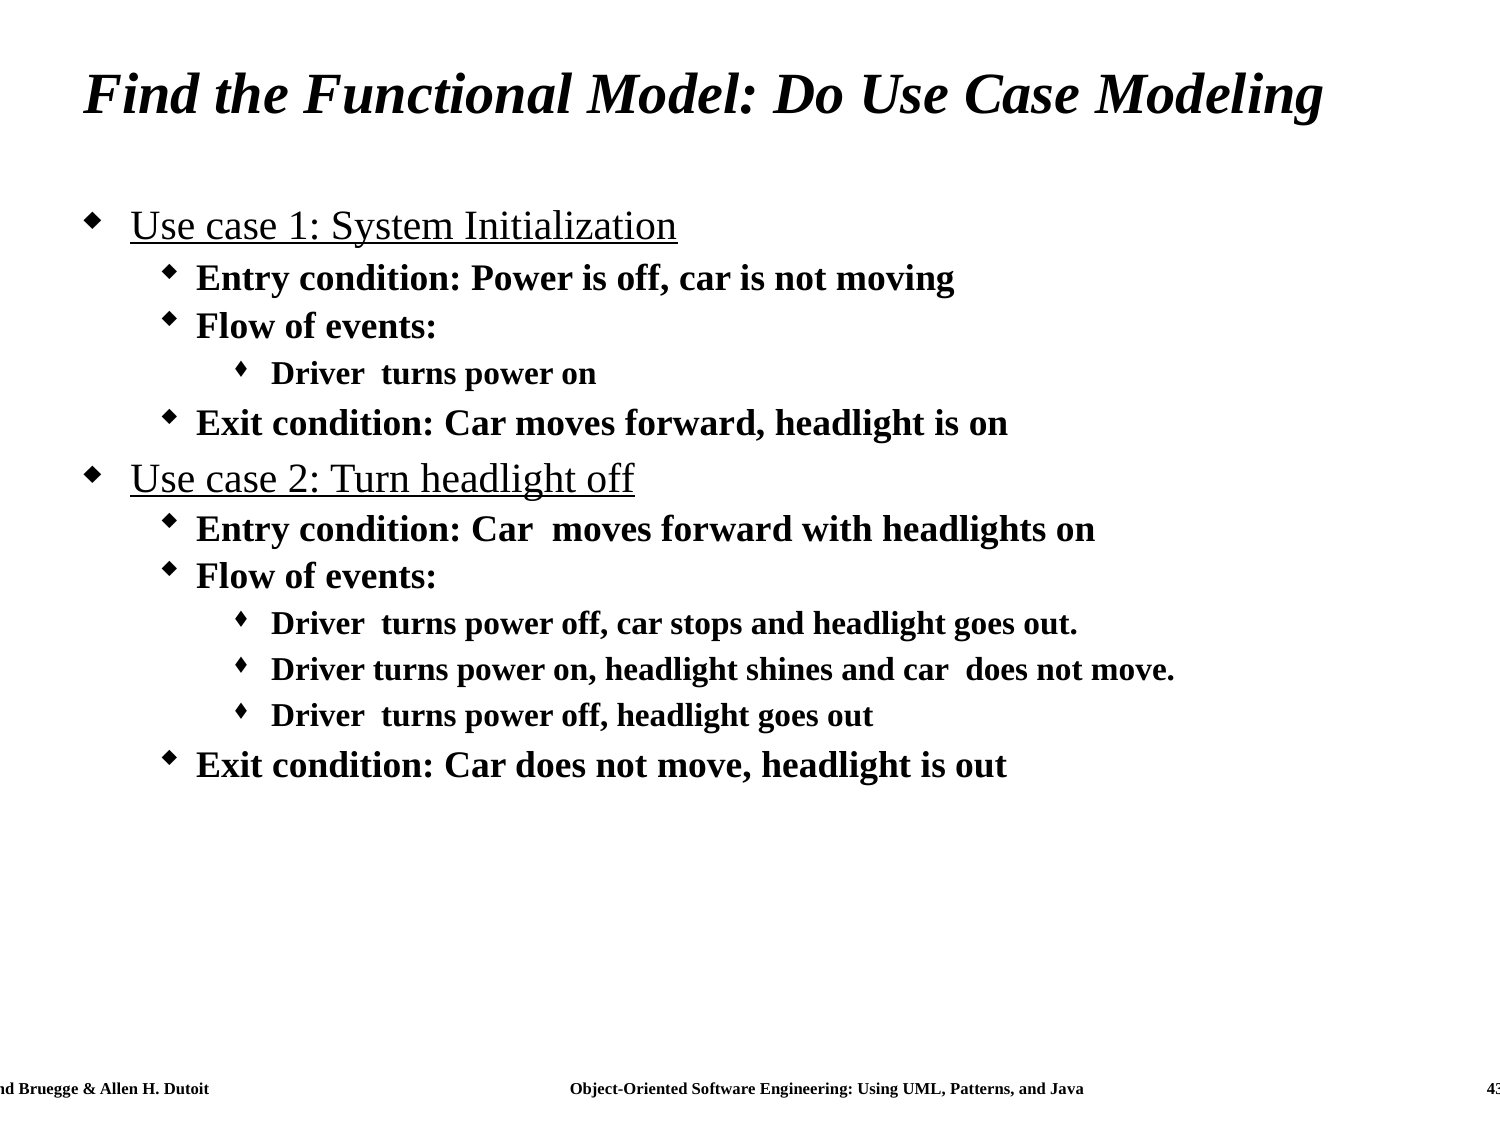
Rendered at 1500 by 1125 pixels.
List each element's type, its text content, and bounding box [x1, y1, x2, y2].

list Use case 1: System Initialization Entry condition: Power is off, car is not moving Flow of events: Driver turns power on Exit condition: Car moves forward, headlight is on Use case 2: Turn headlight off Entry condition: Car moves forward with headlights on Flow of events: Driver turns power off, car stops and headlight goes out. Driver turns power on, headlight shines and car does not move. Driver turns power off, headlight goes out Exit condition: Car does not move, headlight is out [68, 200, 1423, 1008]
title Find the Functional Model: Do Use Case Modeling [68, 36, 1407, 153]
